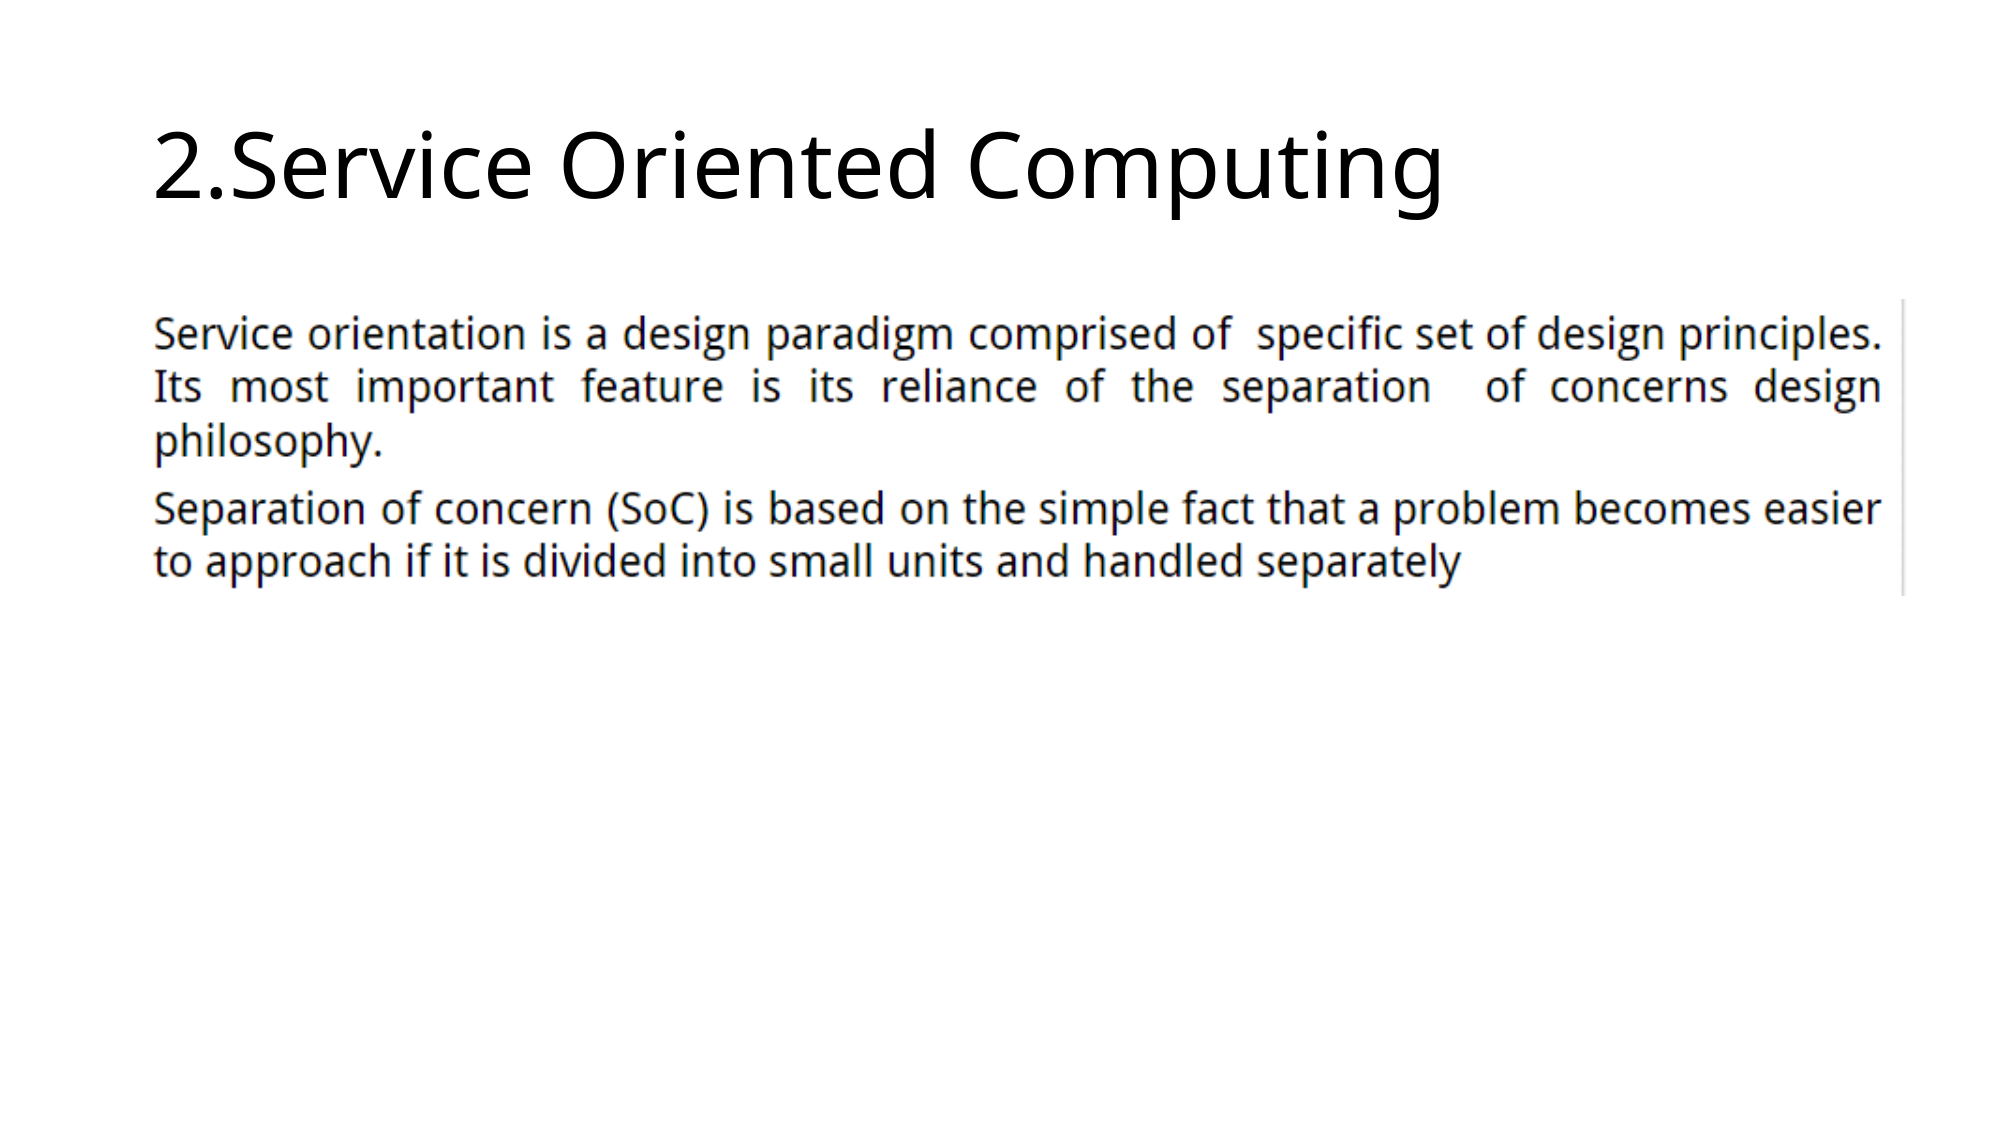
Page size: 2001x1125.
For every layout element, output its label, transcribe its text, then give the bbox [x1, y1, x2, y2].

title 2.Service Oriented Computing [137, 59, 1863, 278]
picture [137, 299, 1906, 596]
